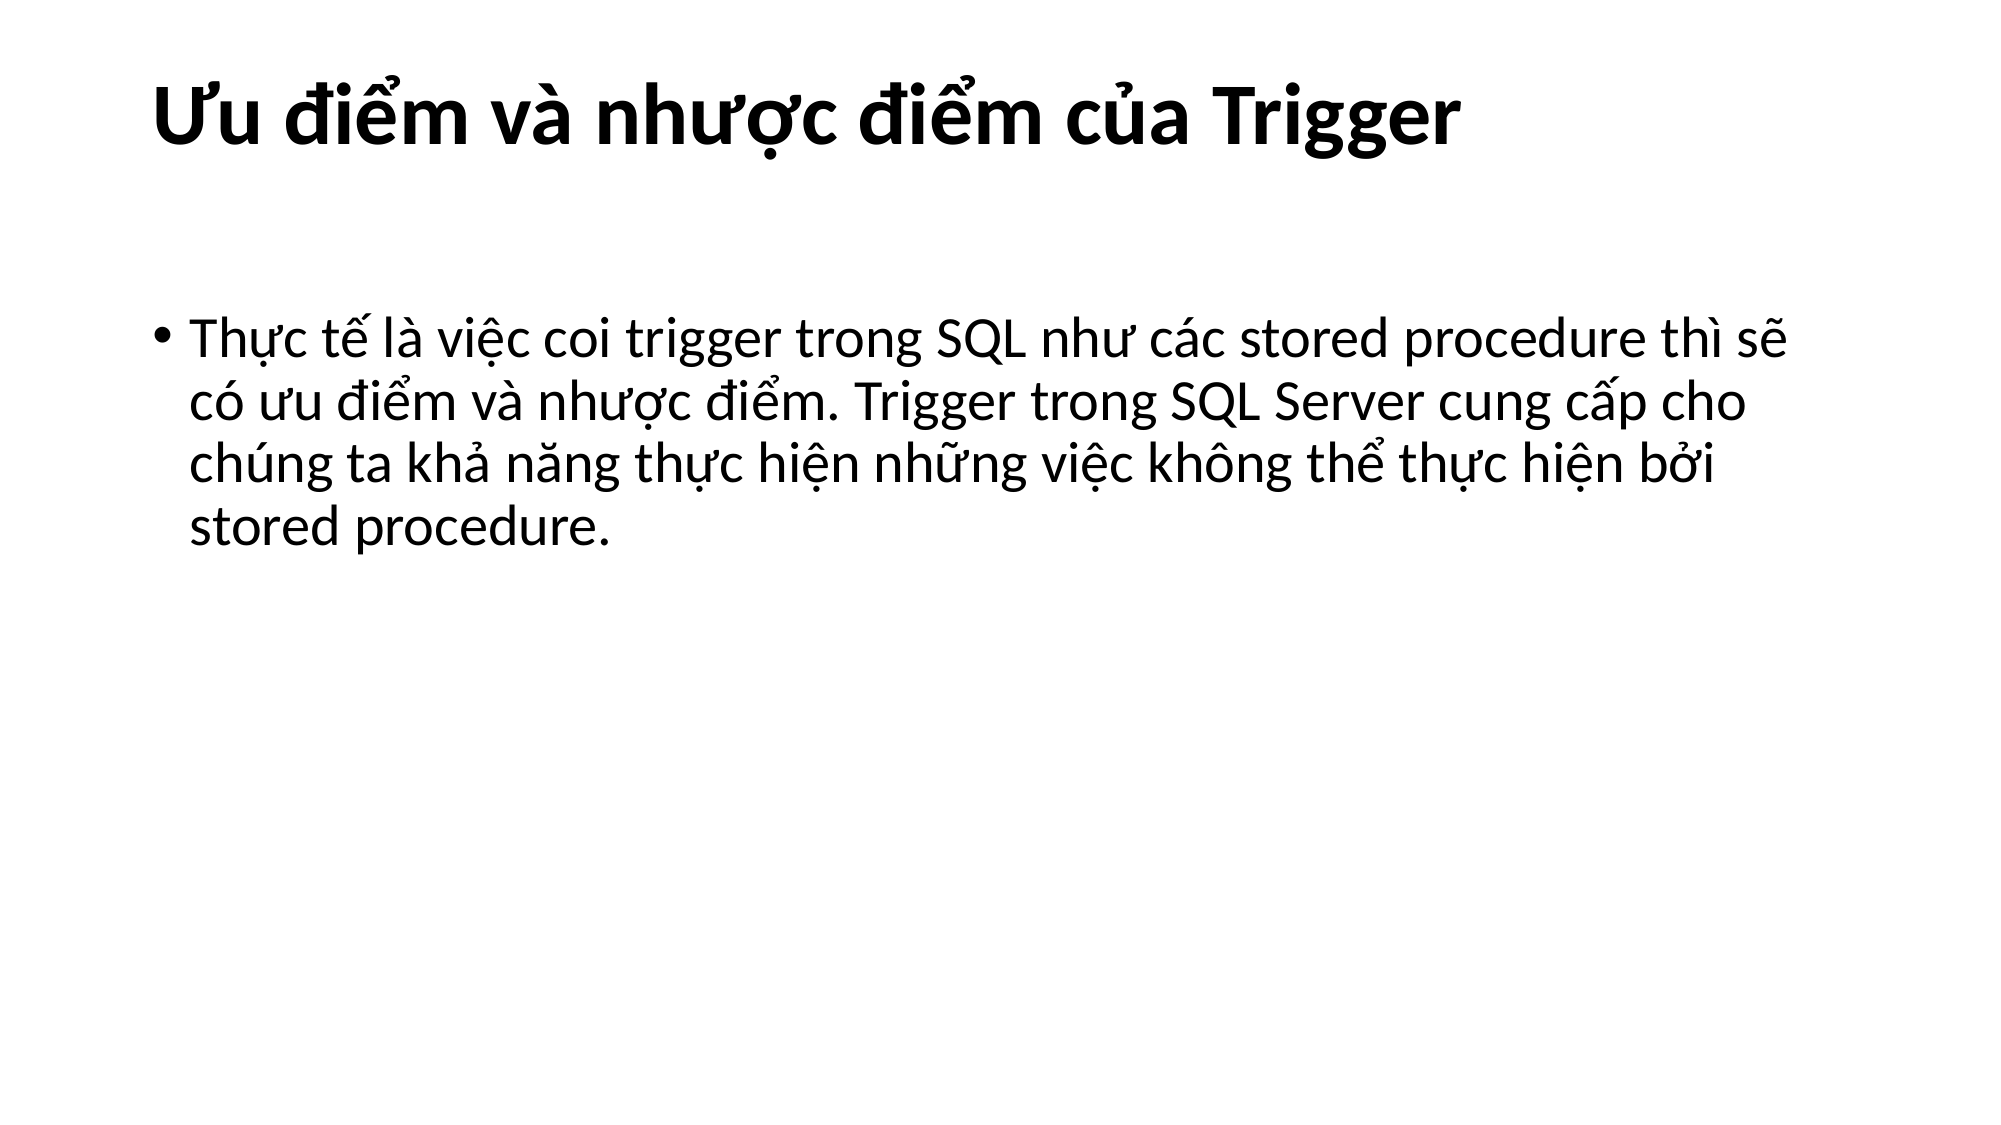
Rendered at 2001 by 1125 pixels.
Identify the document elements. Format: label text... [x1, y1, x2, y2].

list Thực tế là việc coi trigger trong SQL như các stored procedure thì sẽ có ưu điểm và nhược điểm. Trigger trong SQL Server cung cấp cho chúng ta khả năng thực hiện những việc không thể thực hiện bởi stored procedure. [137, 299, 1863, 1014]
title Ưu điểm và nhược điểm của Trigger [137, 59, 1863, 278]
